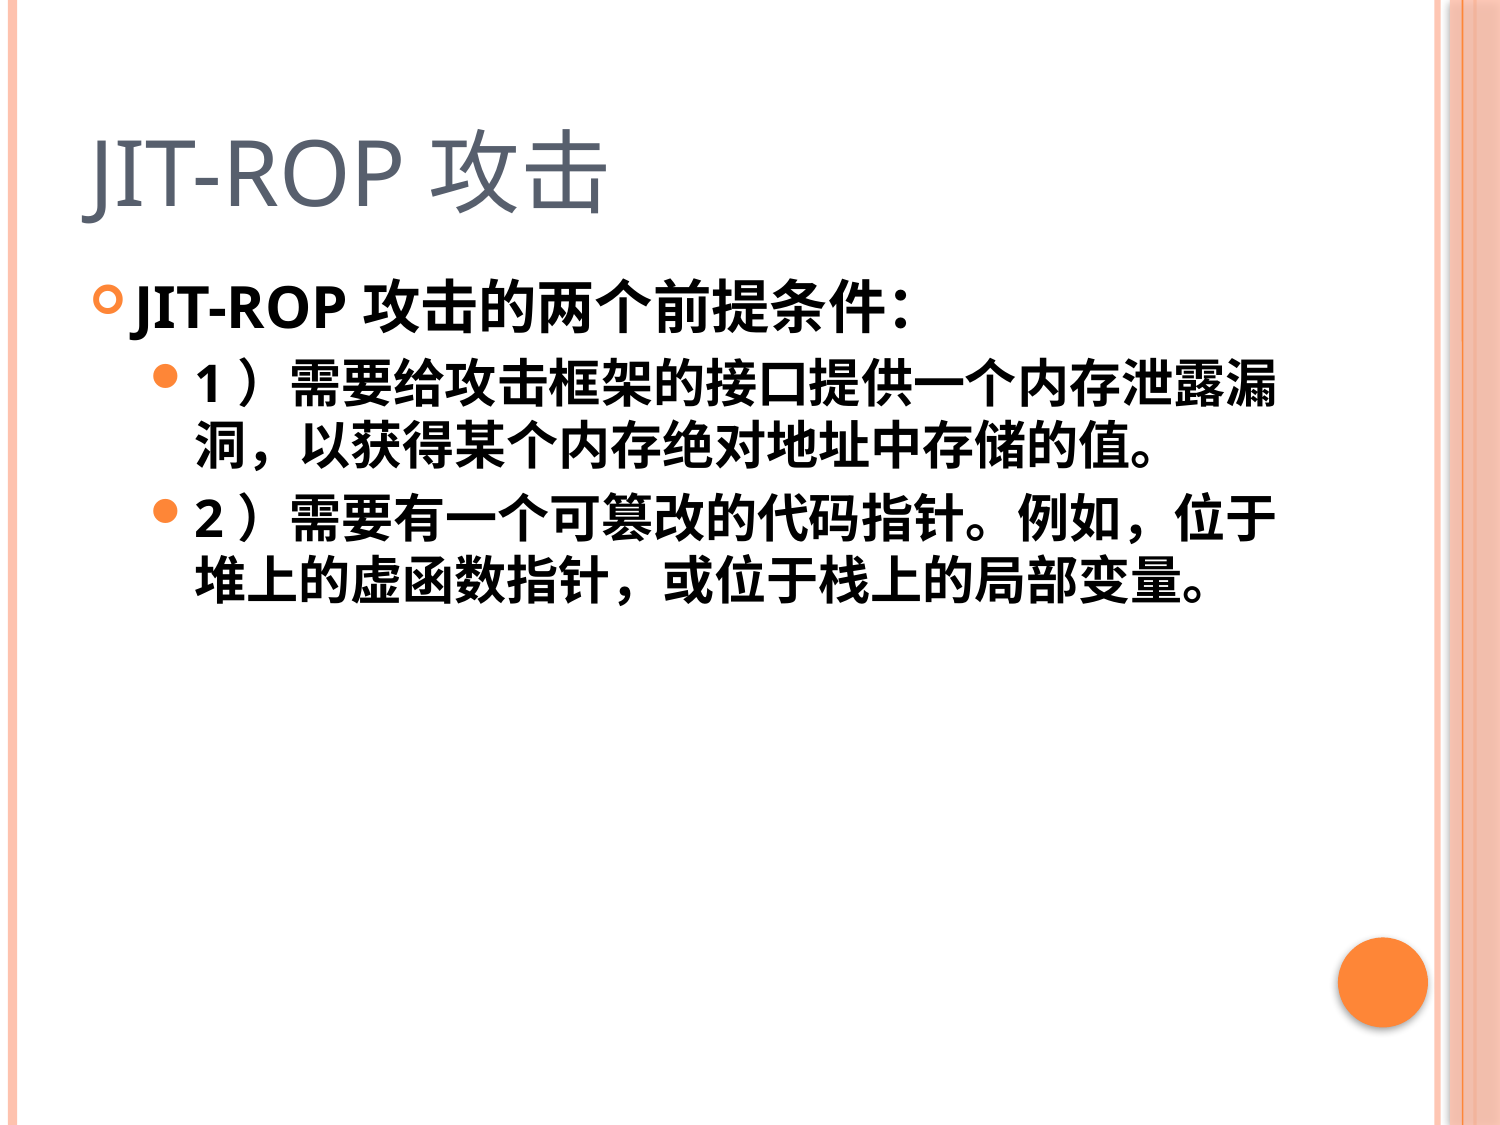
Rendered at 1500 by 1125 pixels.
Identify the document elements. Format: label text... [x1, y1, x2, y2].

list JIT-ROP攻击的两个前提条件： 1）需要给攻击框架的接口提供一个内存泄露漏洞，以获得某个内存绝对地址中存储的值。 2）需要有一个可篡改的代码指针。例如，位于堆上的虚函数指针，或位于栈上的局部变量。 [75, 262, 1300, 1062]
title JIT-ROP攻击 [75, 45, 1300, 233]
